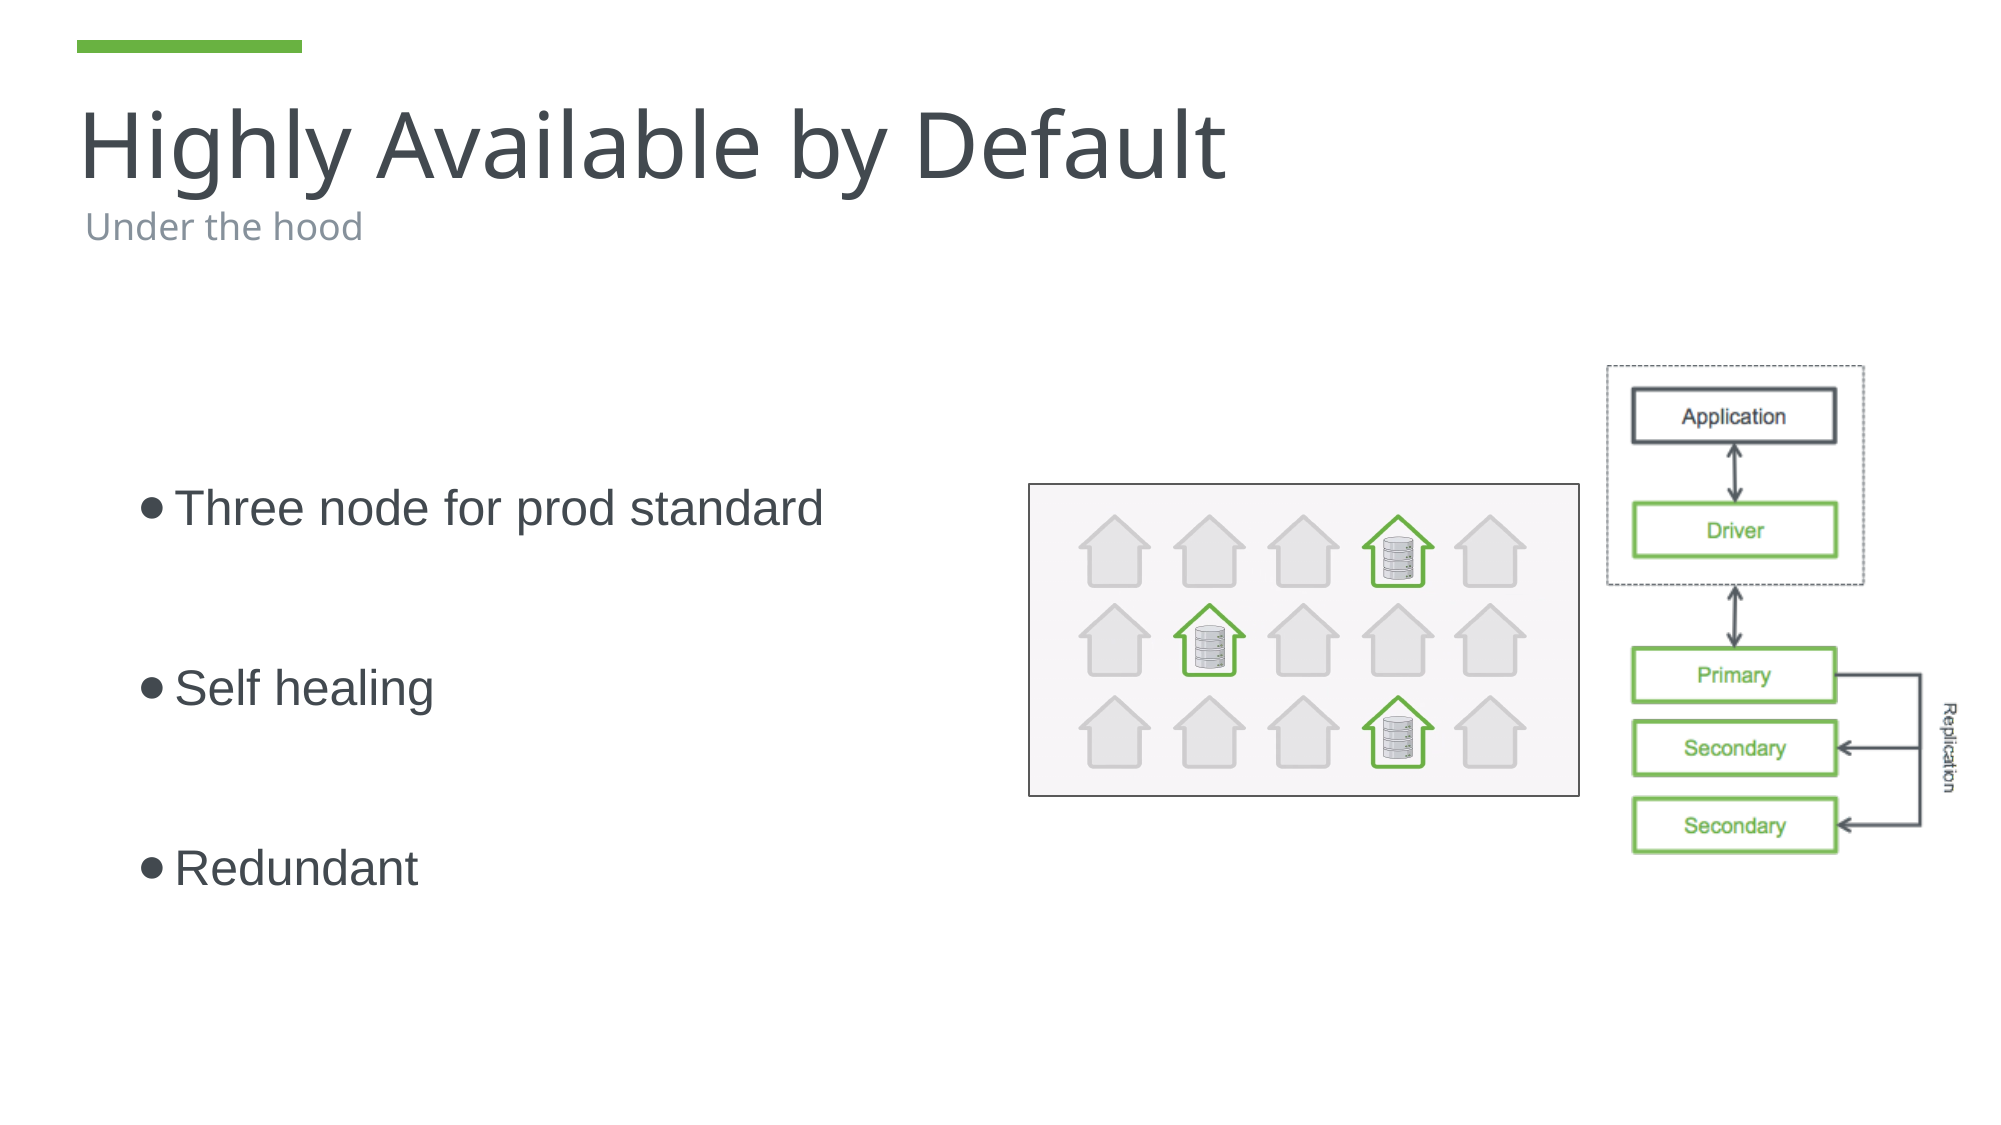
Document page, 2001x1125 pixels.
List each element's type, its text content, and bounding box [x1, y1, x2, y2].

text_box Three node for prod standard Self healing Redundant [84, 340, 903, 1125]
picture [1606, 365, 1969, 868]
text_box Under the hood [69, 131, 1169, 320]
title Highly Available by Default [62, 0, 1788, 207]
picture [1029, 484, 1579, 796]
